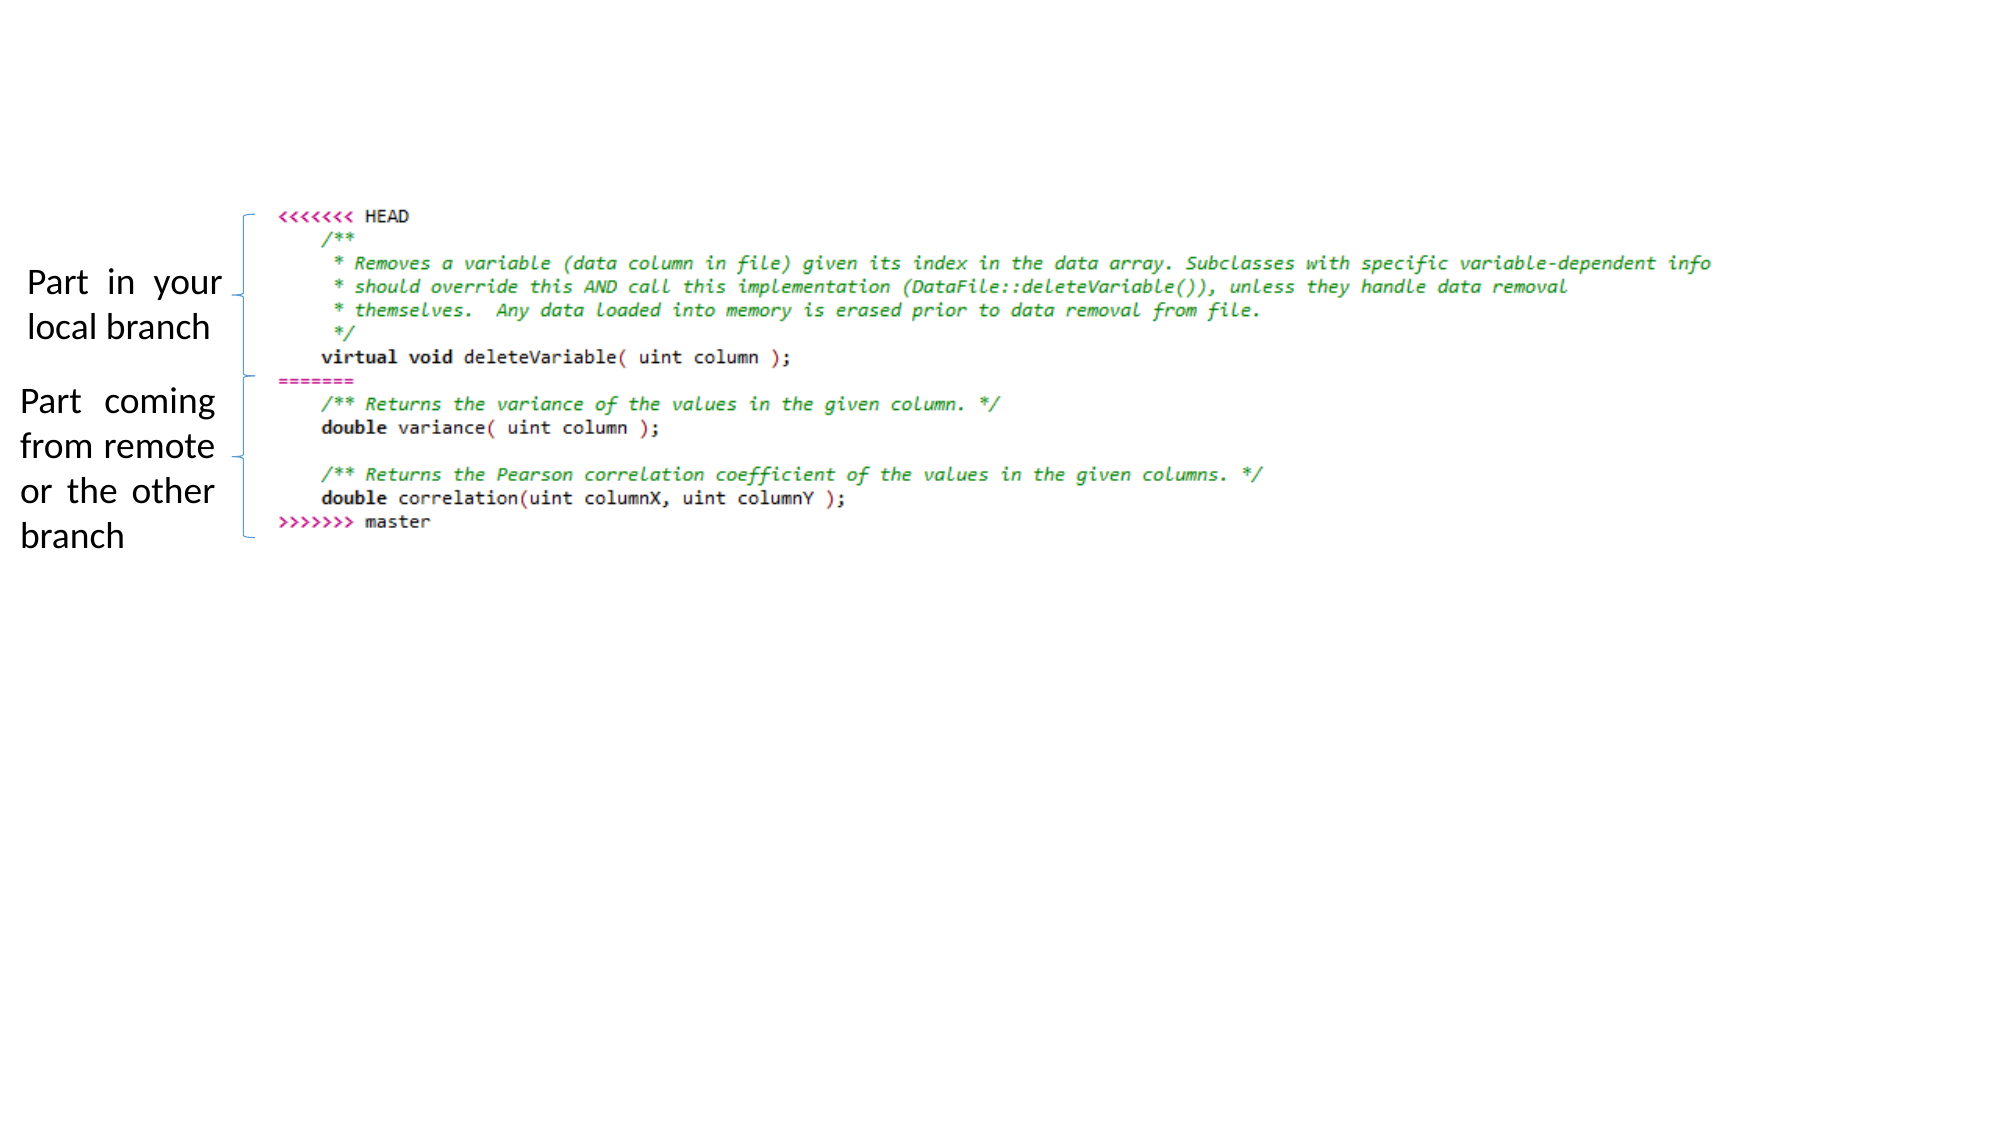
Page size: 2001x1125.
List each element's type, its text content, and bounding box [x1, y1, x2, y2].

picture [277, 182, 1730, 553]
text_box [238, 213, 256, 376]
text_box Part in your local branch [12, 249, 238, 354]
text_box [231, 375, 256, 539]
text_box Part coming from remote or the other branch [5, 368, 231, 563]
